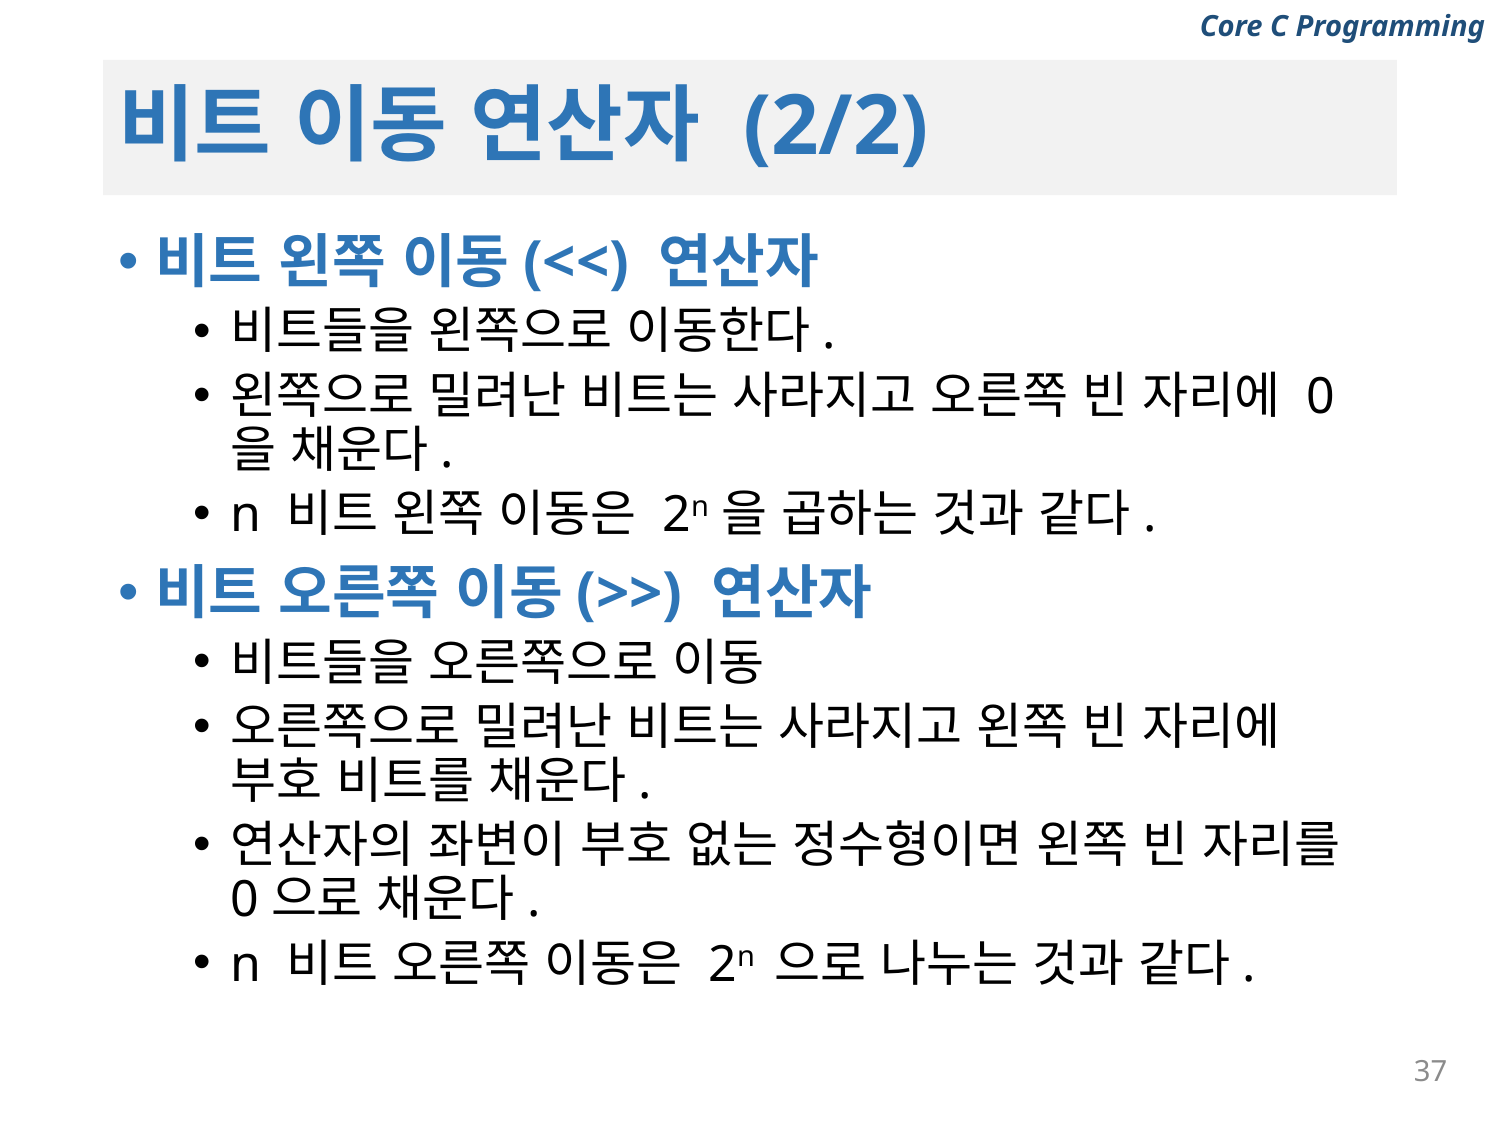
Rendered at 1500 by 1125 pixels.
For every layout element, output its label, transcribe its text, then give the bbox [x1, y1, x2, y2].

slide_number 37 [1125, 1042, 1463, 1103]
list 비트 왼쪽 이동(<<) 연산자 비트들을 왼쪽으로 이동한다. 왼쪽으로 밀려난 비트는 사라지고 오른쪽 빈 자리에 0을 채운다. n 비트 왼쪽 이동은 2n을 곱하는 것과 같다. 비트 오른쪽 이동(>>) 연산자 비트들을 오른쪽으로 이동 오른쪽으로 밀려난 비트는 사라지고 왼쪽 빈 자리에 부호 비트를 채운다. 연산자의 좌변이 부호 없는 정수형이면 왼쪽 빈 자리를 0으로 채운다. n 비트 오른쪽 이동은 2n 으로 나누는 것과 같다. [103, 224, 1397, 1014]
title 비트 이동 연산자 (2/2) [103, 59, 1397, 196]
